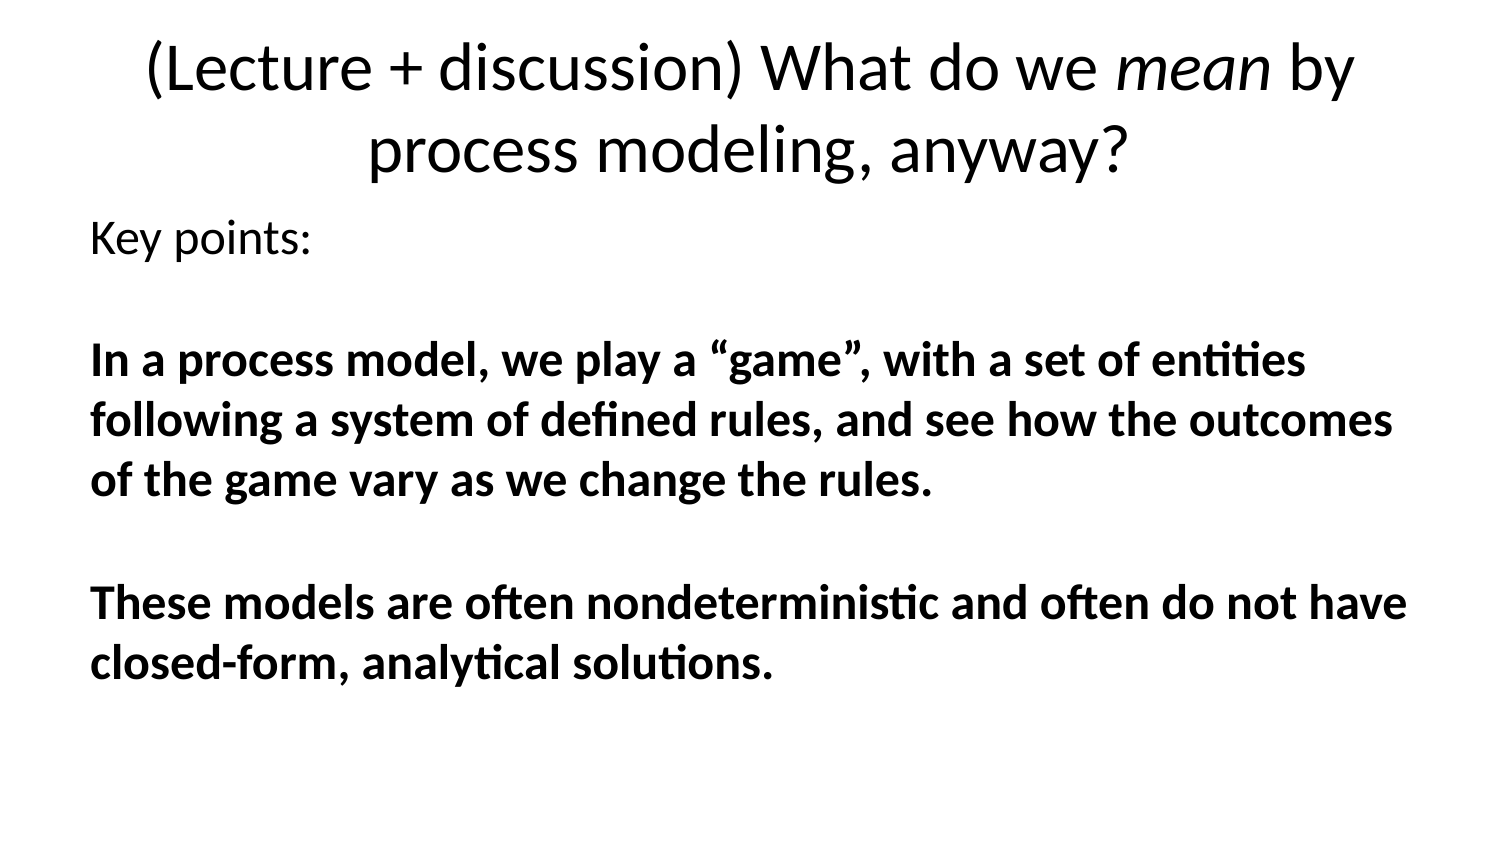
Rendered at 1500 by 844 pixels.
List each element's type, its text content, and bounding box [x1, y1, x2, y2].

list Key points: In a process model, we play a “game”, with a set of entities following a system of defined rules, and see how the outcomes of the game vary as we change the rules. These models are often nondeterministic and often do not have closed-form, analytical solutions. [75, 196, 1425, 754]
title (Lecture + discussion) What do we mean by process modeling, anyway? [75, 33, 1425, 175]
